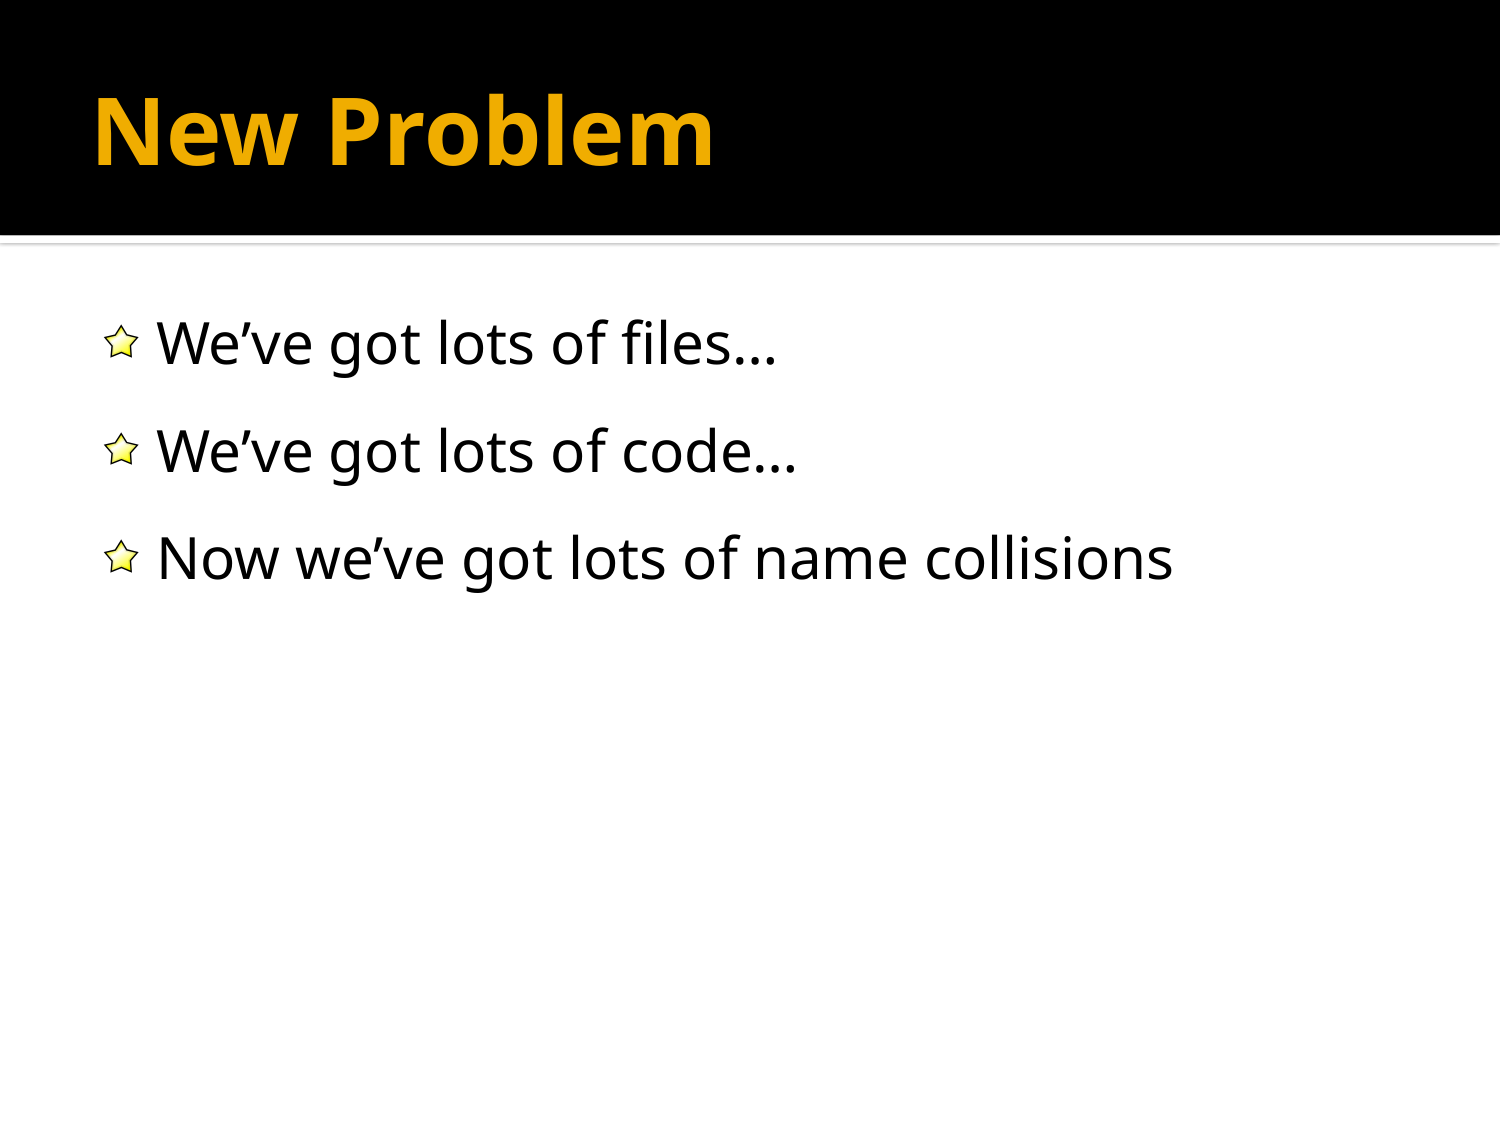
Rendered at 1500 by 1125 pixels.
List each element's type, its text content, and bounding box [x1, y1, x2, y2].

picture [103, 539, 137, 573]
picture [103, 432, 137, 465]
title New Problem [75, 25, 1425, 231]
picture [103, 324, 137, 358]
list We’ve got lots of files… We’ve got lots of code… Now we’ve got lots of name collisions [75, 291, 1425, 1050]
